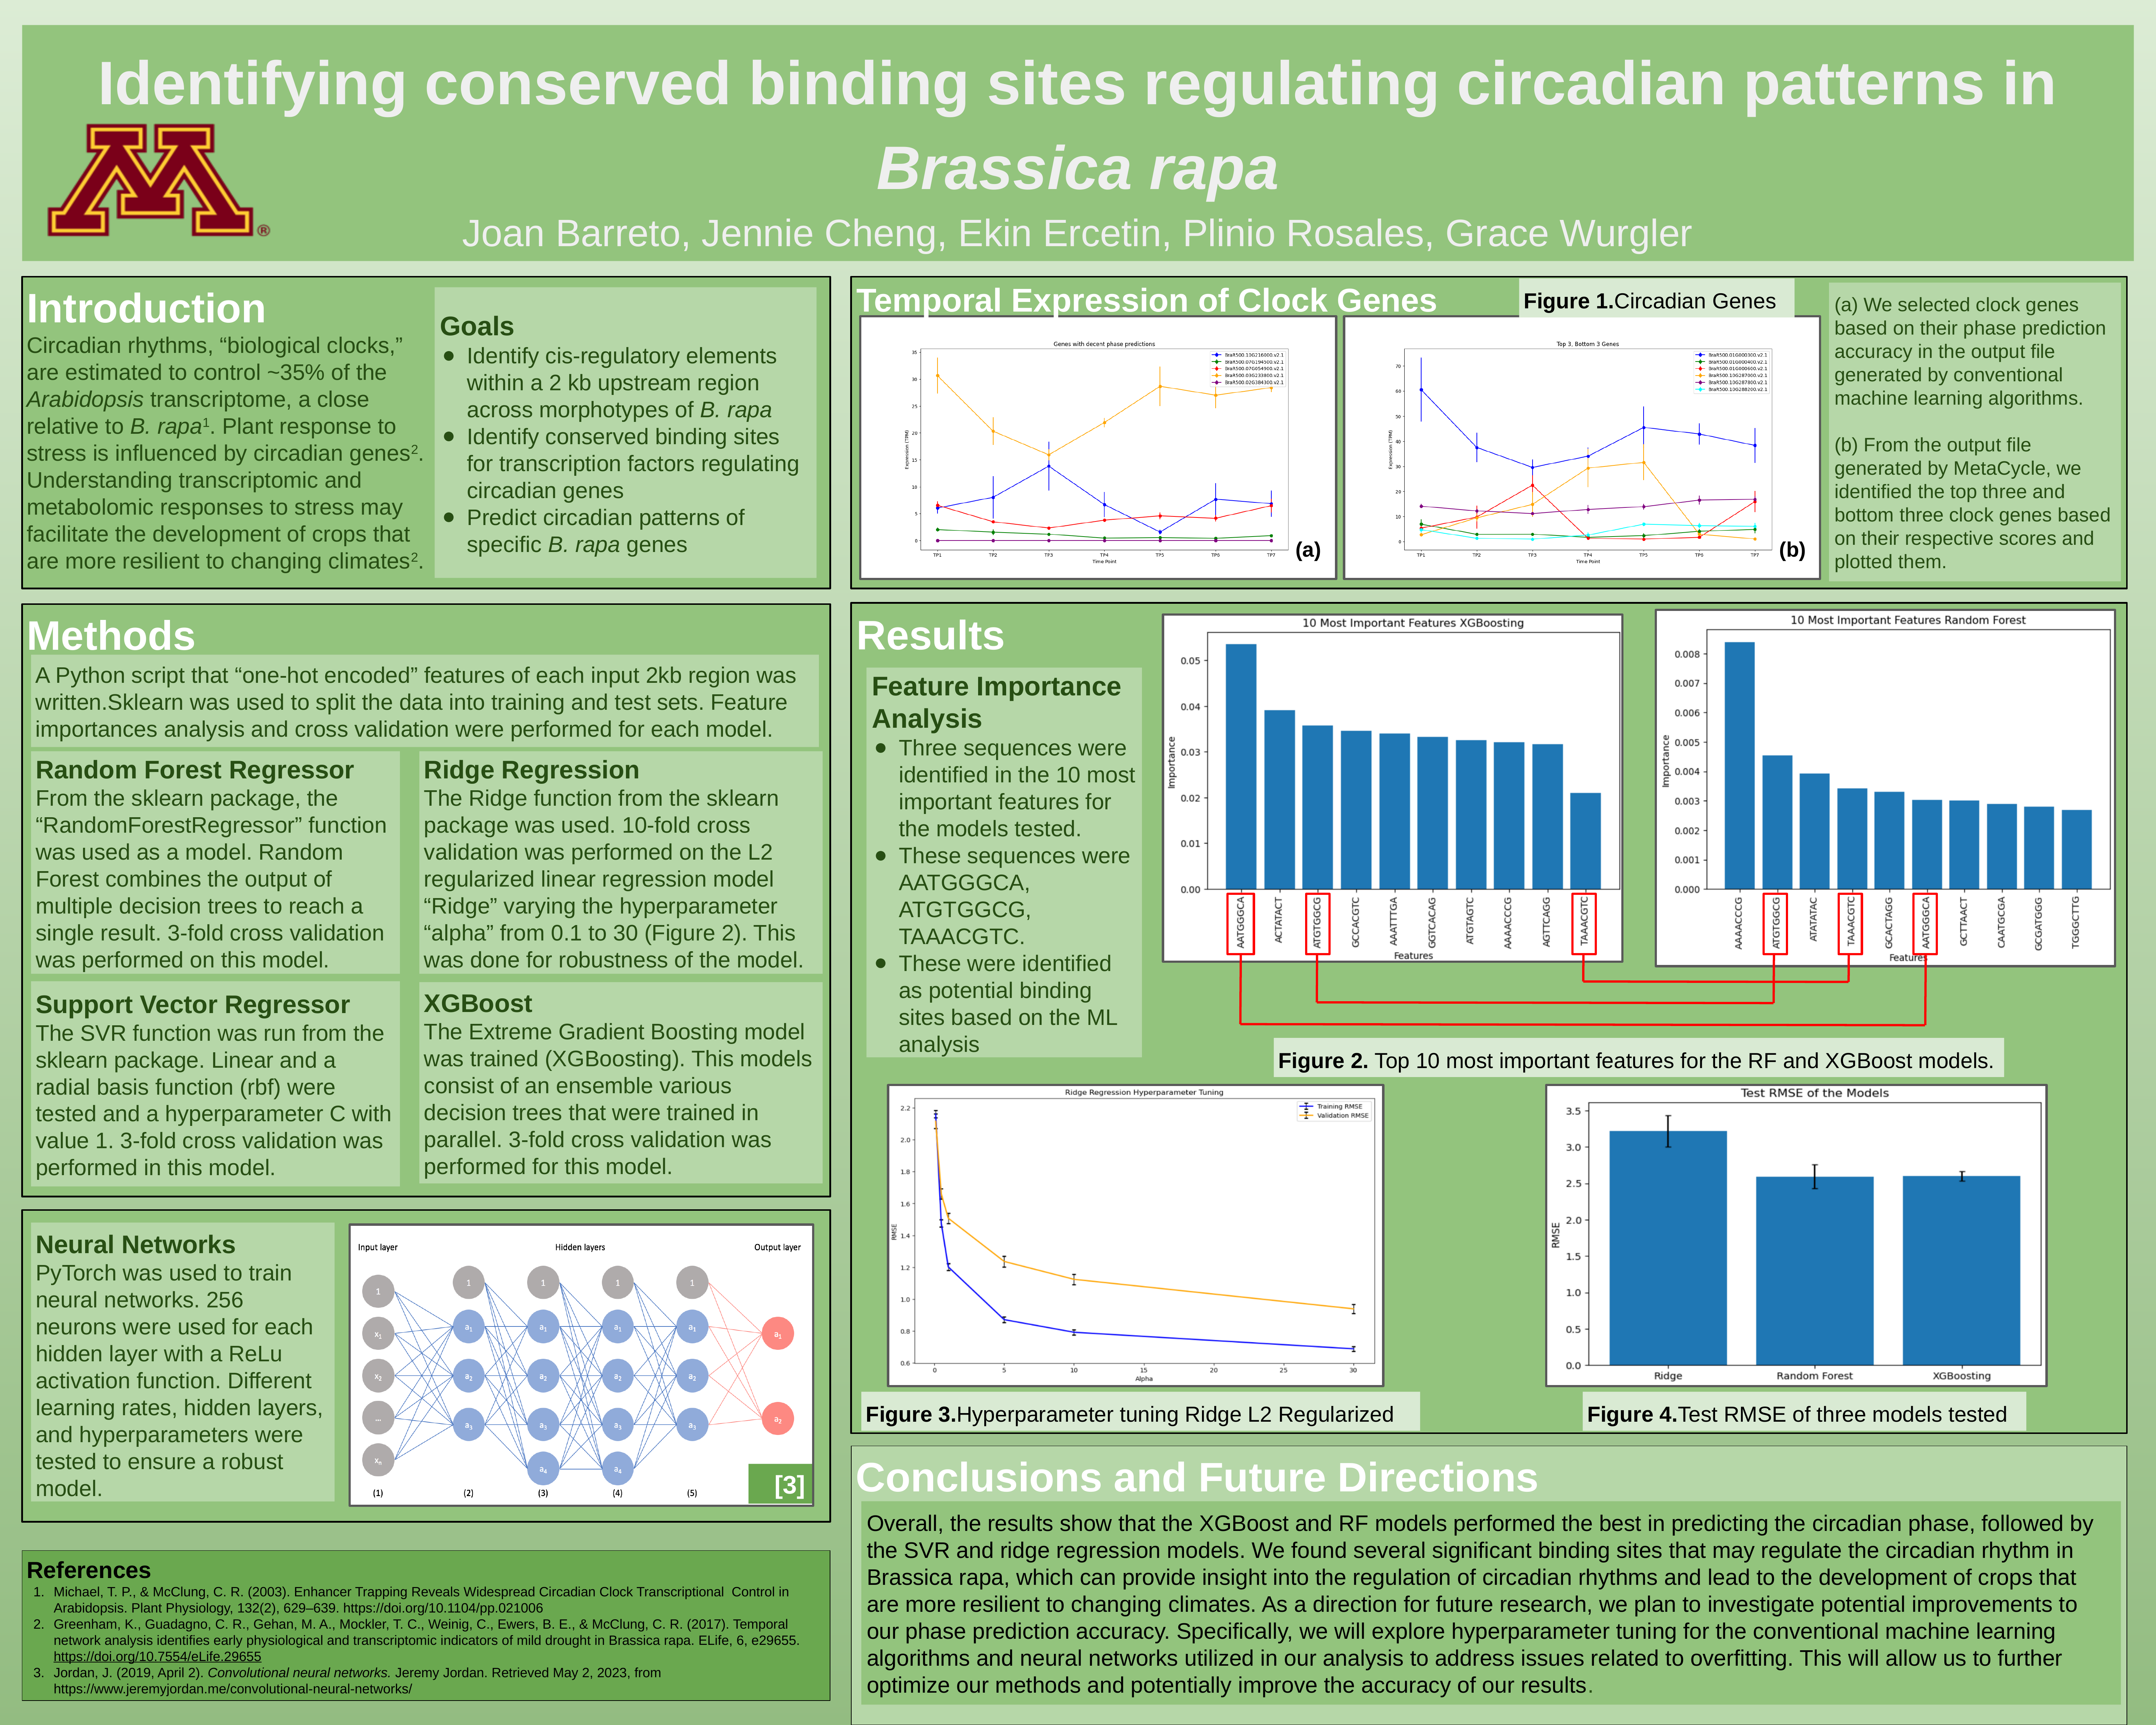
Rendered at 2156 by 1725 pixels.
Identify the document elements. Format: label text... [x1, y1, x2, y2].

text_box Figure 4.Test RMSE of three models tested [1583, 1392, 2027, 1431]
picture [351, 1225, 812, 1505]
picture [1547, 1086, 2046, 1385]
text_box Neural Networks PyTorch was used to train neural networks. 256 neurons were used for each hidden layer with a ReLu activation function. Different learning rates, hidden layers, and hyperparameters were tested to ensure a robust model. [31, 1222, 335, 1501]
text_box Introduction Circadian rhythms, “biological clocks,” are estimated to control ~35% of the Arabidopsis transcriptome, a close relative to B. rapa1. Plant response to stress is influenced by circadian genes2. Understanding transcriptomic and metabolomic responses to stress may facilitate the development of crops that are more resilient to changing climates2. [22, 277, 830, 589]
text_box Ridge Regression The Ridge function from the sklearn package was used. 10-fold cross validation was performed on the L2 regularized linear regression model “Ridge” varying the hyperparameter “alpha” from 0.1 to 30 (Figure 2). This was done for robustness of the model. [419, 751, 823, 974]
text_box [22, 1210, 830, 1522]
text_box Overall, the results show that the XGBoost and RF models performed the best in predicting the circadian phase, followed by the SVR and ridge regression models. We found several significant binding sites that may regulate the circadian rhythm in Brassica rapa, which can provide insight into the regulation of circadian rhythms and lead to the development of crops that are more resilient to changing climates. As a direction for future research, we plan to investigate potential improvements to our phase prediction accuracy. Specifically, we will explore hyperparameter tuning for the conventional machine learning algorithms and neural networks utilized in our analysis to address issues related to overfitting. This will allow us to further optimize our methods and potentially improve the accuracy of our results. [861, 1501, 2121, 1705]
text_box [1164, 611, 2114, 1025]
text_box Figure 1.Circadian Genes [1519, 278, 1795, 317]
picture [889, 1086, 1382, 1385]
text_box Support Vector Regressor The SVR function was run from the sklearn package. Linear and a radial basis function (rbf) were tested and a hyperparameter C with value 1. 3-fold cross validation was performed in this model. [31, 981, 400, 1187]
picture [861, 317, 1335, 578]
text_box Methods [22, 604, 830, 1197]
text_box References Michael, T. P., & McClung, C. R. (2003). Enhancer Trapping Reveals Widespread Circadian Clock Transcriptional Control in Arabidopsis. Plant Physiology, 132(2), 629–639. https://doi.org/10.1104/pp.021006 Greenham, K., Guadagno, C. R., Gehan, M. A., Mockler, T. C., Weinig, C., Ewers, B. E., & McClung, C. R. (2017). Temporal network analysis identifies early physiological and transcriptomic indicators of mild drought in Brassica rapa. ELife, 6, e29655. https://doi.org/10.7554/eLife.29655 Jordan, J. (2019, April 2). Convolutional neural networks. Jeremy Jordan. Retrieved May 2, 2023, from https://www.jeremyjordan.me/convolutional-neural-networks/ [22, 1550, 830, 1701]
text_box Figure 2. Top 10 most important features for the RF and XGBoost models. [1273, 1038, 2004, 1077]
text_box Identifying conserved binding sites regulating circadian patterns in Brassica rapa Joan Barreto, Jennie Cheng, Ekin Ercetin, Plinio Rosales, Grace Wurgler [22, 25, 2134, 261]
text_box [851, 277, 2127, 589]
text_box XGBoost The Extreme Gradient Boosting model was trained (XGBoosting). This models consist of an ensemble various decision trees that were trained in parallel. 3-fold cross validation was performed for this model. [419, 982, 823, 1183]
text_box A Python script that “one-hot encoded” features of each input 2kb region was written.Sklearn was used to split the data into training and test sets. Feature importances analysis and cross validation were performed for each model. [31, 654, 819, 747]
text_box Feature Importance Analysis Three sequences were identified in the 10 most important features for the models tested. These sequences were AATGGGCA, ATGTGGCG, TAAACGTC. These were identified as potential binding sites based on the ML analysis [866, 667, 1142, 1058]
text_box Temporal Expression of Clock Genes [851, 273, 1801, 324]
picture [1345, 317, 1819, 578]
text_box Results [851, 603, 1028, 663]
picture [47, 122, 272, 238]
text_box (a) We selected clock genes based on their phase prediction accuracy in the output file generated by conventional machine learning algorithms. (b) From the output file generated by MetaCycle, we identified the top three and bottom three clock genes based on their respective scores and plotted them. [1829, 282, 2121, 581]
text_box Random Forest Regressor From the sklearn package, the “RandomForestRegressor” function was used as a model. Random Forest combines the output of multiple decision trees to reach a single result. 3-fold cross validation was performed on this model. [31, 751, 400, 974]
text_box Goals Identify cis-regulatory elements within a 2 kb upstream region across morphotypes of B. rapa Identify conserved binding sites for transcription factors regulating circadian genes Predict circadian patterns of specific B. rapa genes [434, 287, 817, 578]
text_box Figure 3.Hyperparameter tuning Ridge L2 Regularized [861, 1392, 1420, 1431]
text_box [851, 603, 2127, 1434]
text_box Conclusions and Future Directions [851, 1446, 2127, 1725]
